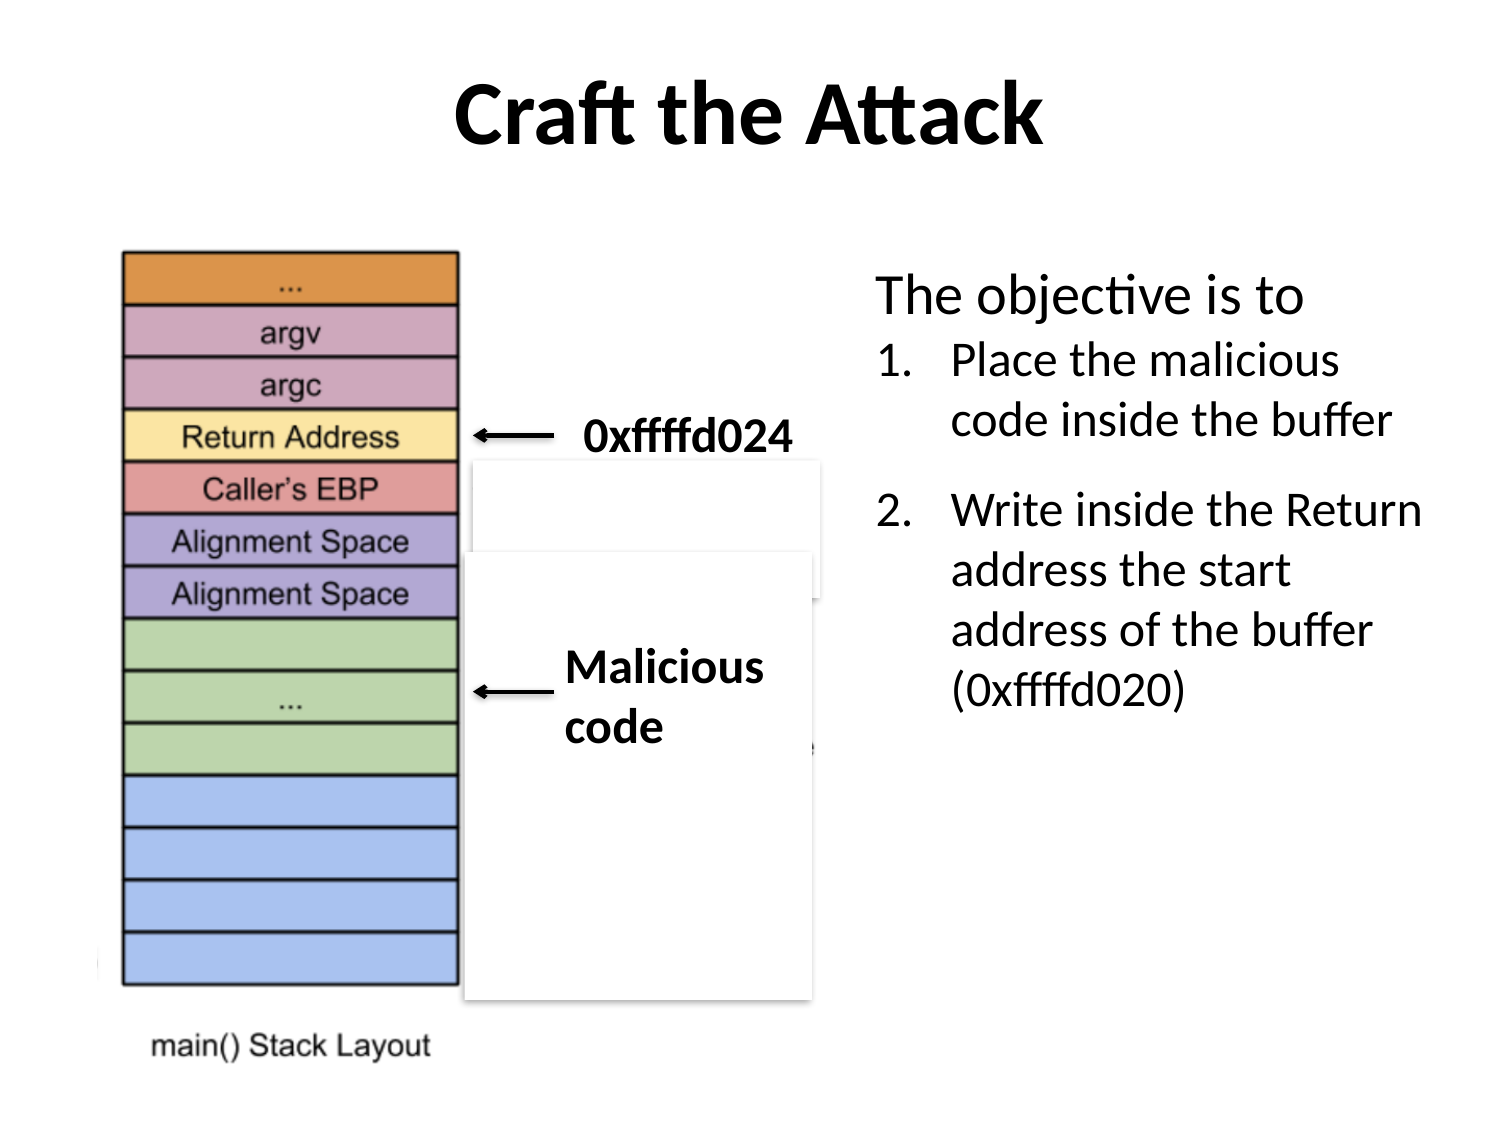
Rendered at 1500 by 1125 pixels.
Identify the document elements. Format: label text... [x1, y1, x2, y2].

text_box The objective is to Place the malicious code inside the buffer Write inside the Return address the start address of the buffer (0xffffd020) [860, 248, 1461, 724]
text_box Craft the Attack [74, 14, 1425, 202]
picture [97, 227, 837, 1078]
